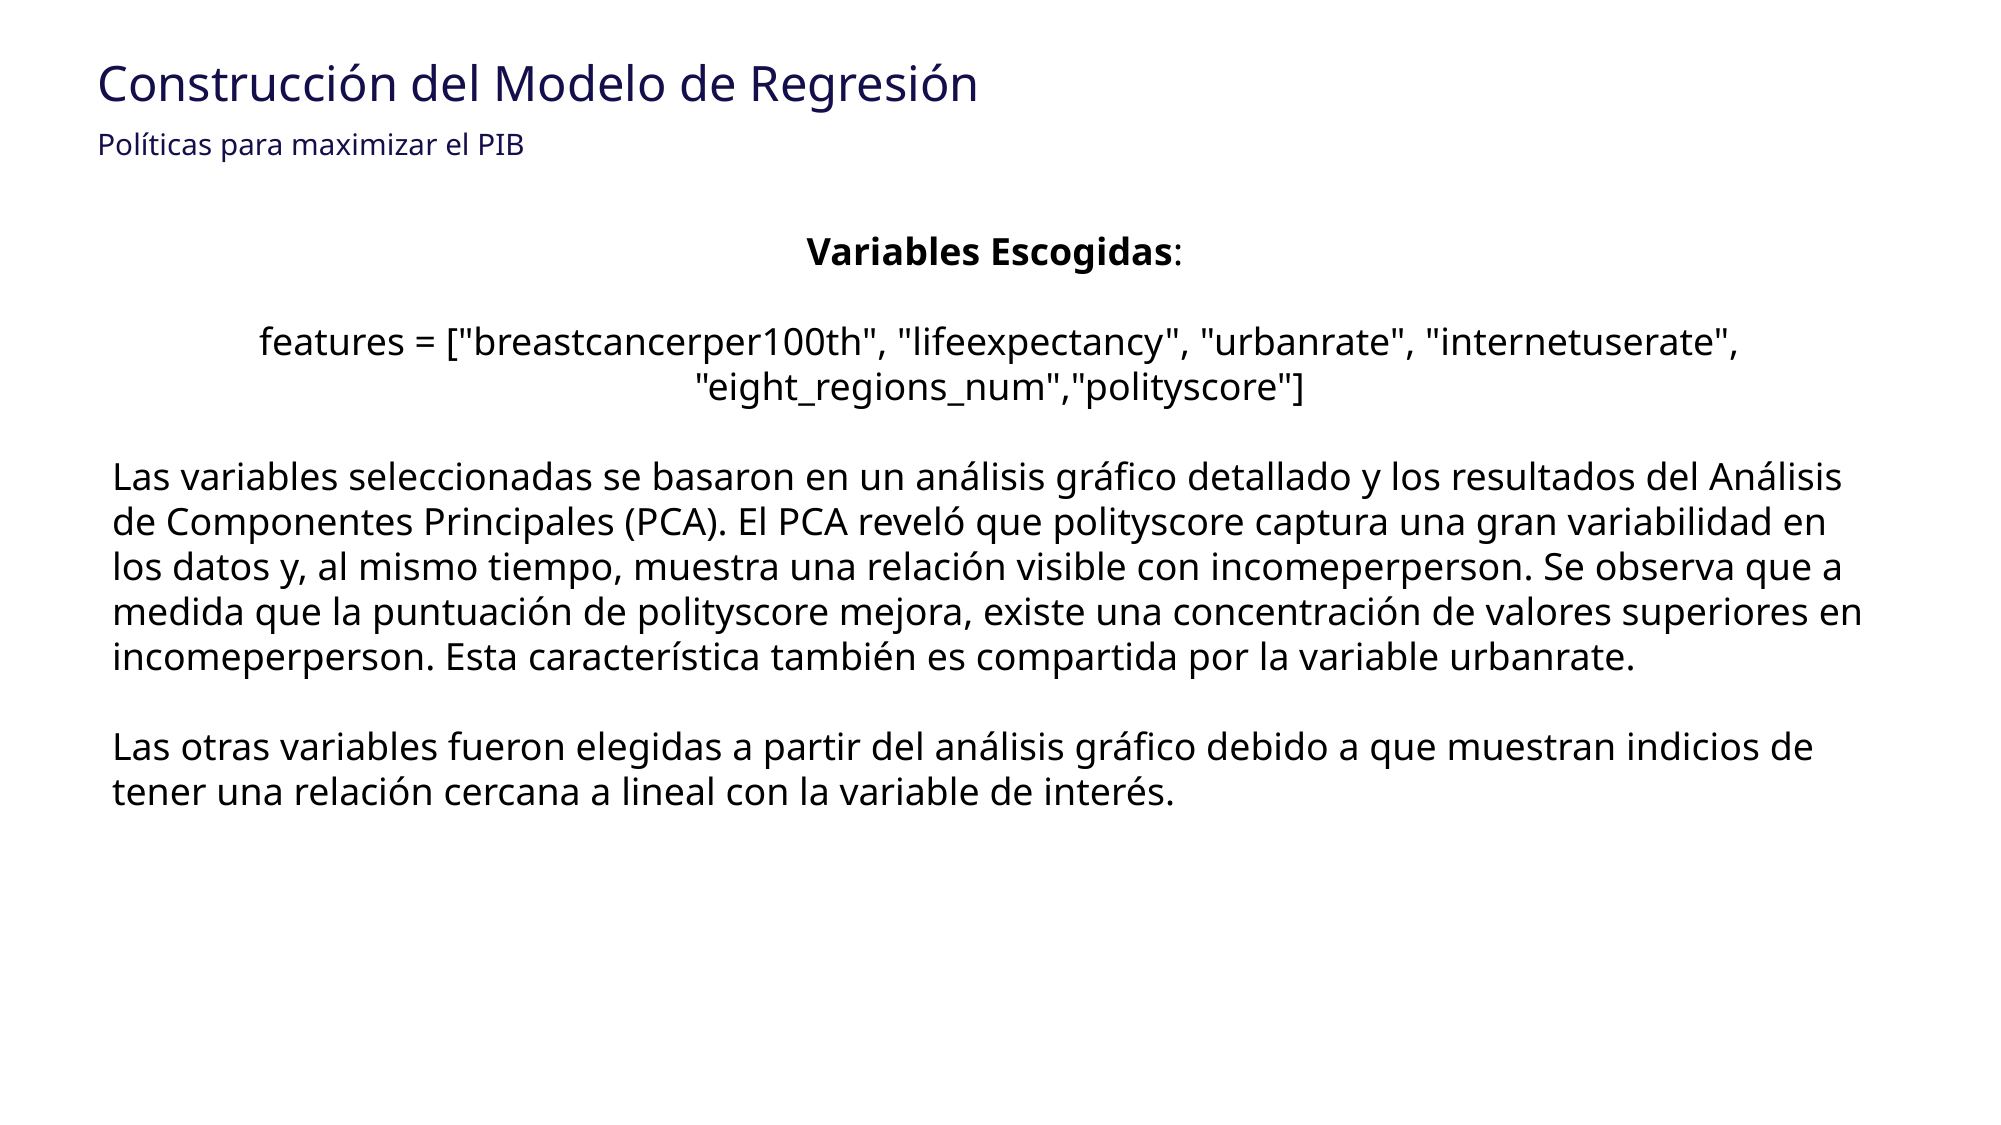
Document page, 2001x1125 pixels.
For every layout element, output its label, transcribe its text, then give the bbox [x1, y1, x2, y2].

text_box Variables Escogidas: features = ["breastcancerper100th", "lifeexpectancy", "urbanrate", "internetuserate", "eight_regions_num","polityscore"] Las variables seleccionadas se basaron en un análisis gráfico detallado y los resultados del Análisis de Componentes Principales (PCA). El PCA reveló que polityscore captura una gran variabilidad en los datos y, al mismo tiempo, muestra una relación visible con incomeperperson. Se observa que a medida que la puntuación de polityscore mejora, existe una concentración de valores superiores en incomeperperson. Esta característica también es compartida por la variable urbanrate. Las otras variables fueron elegidas a partir del análisis gráfico debido a que muestran indicios de tener una relación cercana a lineal con la variable de interés. [97, 220, 1903, 821]
text_box Construcción del Modelo de Regresión [97, 59, 1903, 113]
text_box Políticas para maximizar el PIB [97, 118, 1903, 170]
